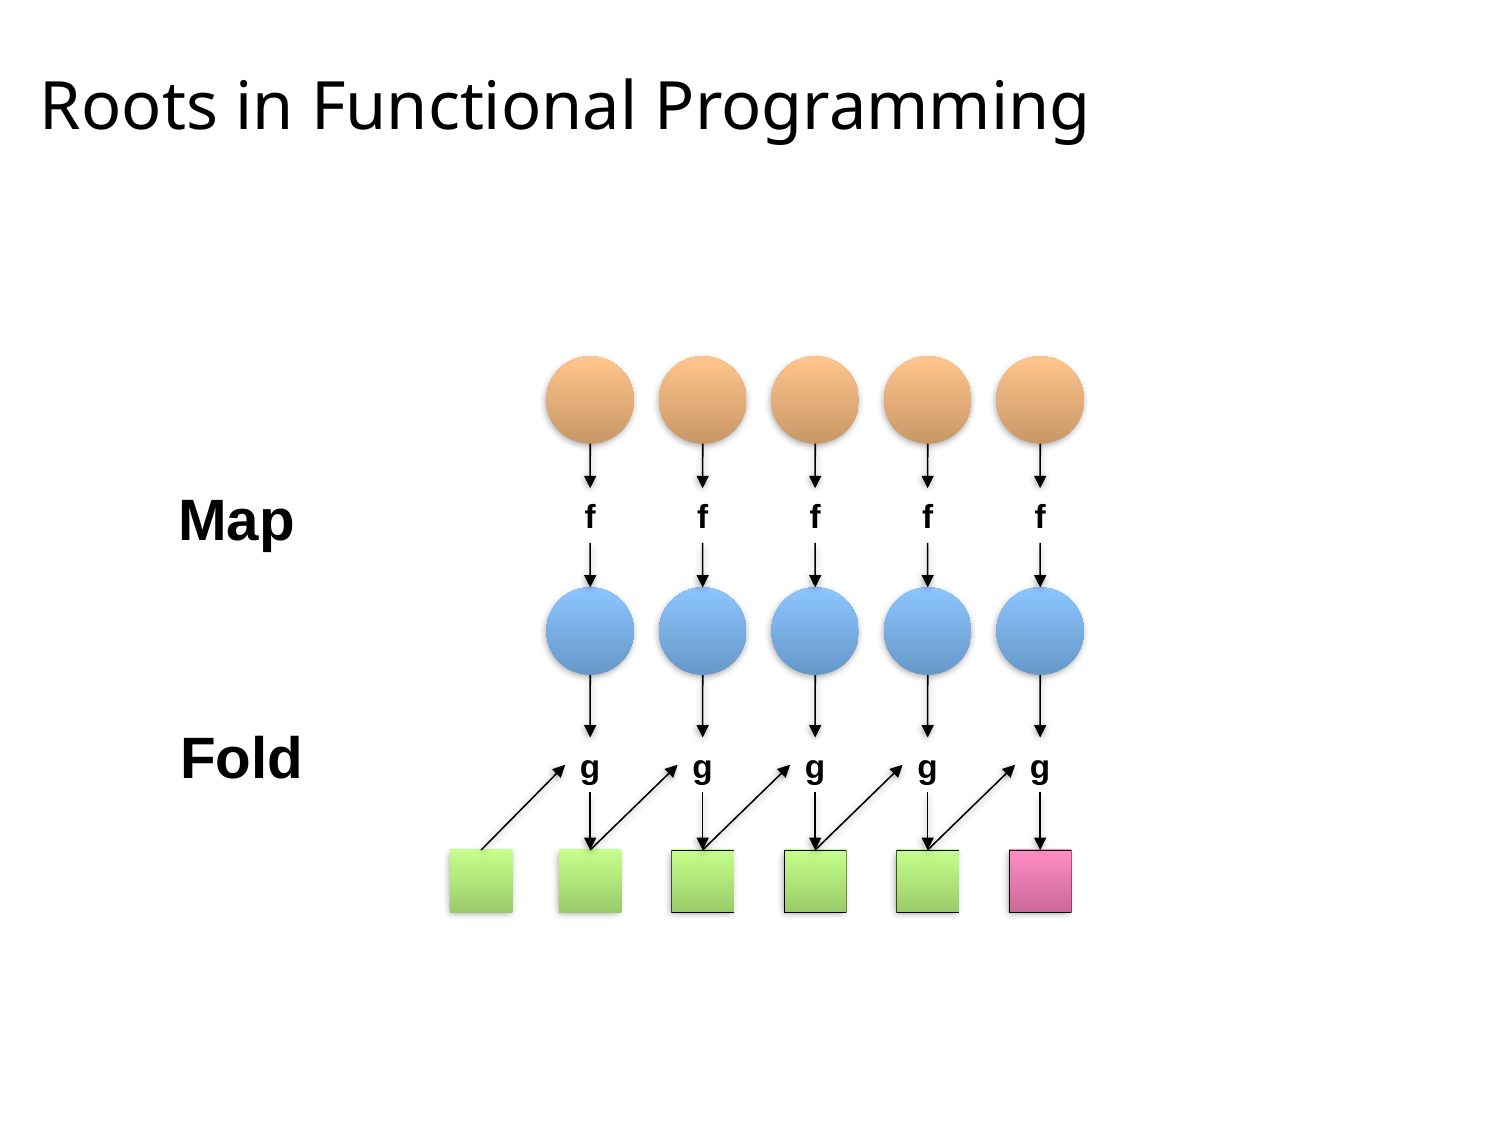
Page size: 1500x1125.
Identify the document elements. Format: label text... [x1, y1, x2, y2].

text_box [896, 849, 959, 913]
text_box [546, 588, 634, 675]
text_box Map [163, 474, 310, 560]
text_box g [677, 737, 728, 793]
text_box [671, 849, 734, 913]
text_box Fold [165, 712, 318, 798]
text_box g [565, 737, 616, 793]
text_box [658, 587, 747, 675]
text_box f [907, 488, 948, 543]
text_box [703, 763, 789, 852]
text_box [816, 763, 902, 852]
text_box [658, 356, 747, 444]
text_box [996, 588, 1084, 675]
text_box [928, 763, 1014, 852]
text_box [883, 587, 972, 675]
text_box [449, 849, 513, 913]
text_box [996, 356, 1084, 444]
text_box f [1019, 488, 1061, 543]
text_box g [790, 737, 841, 793]
text_box [883, 356, 972, 444]
text_box g [1015, 737, 1066, 793]
text_box [1008, 849, 1072, 913]
title Roots in Functional Programming [24, 18, 1451, 188]
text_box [480, 765, 566, 850]
text_box [546, 356, 634, 444]
text_box [783, 849, 847, 913]
text_box f [569, 488, 611, 543]
text_box [558, 849, 622, 913]
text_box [591, 763, 677, 852]
text_box f [794, 488, 836, 543]
text_box f [682, 488, 723, 543]
text_box g [902, 737, 953, 793]
text_box [771, 588, 859, 675]
text_box [771, 356, 859, 444]
